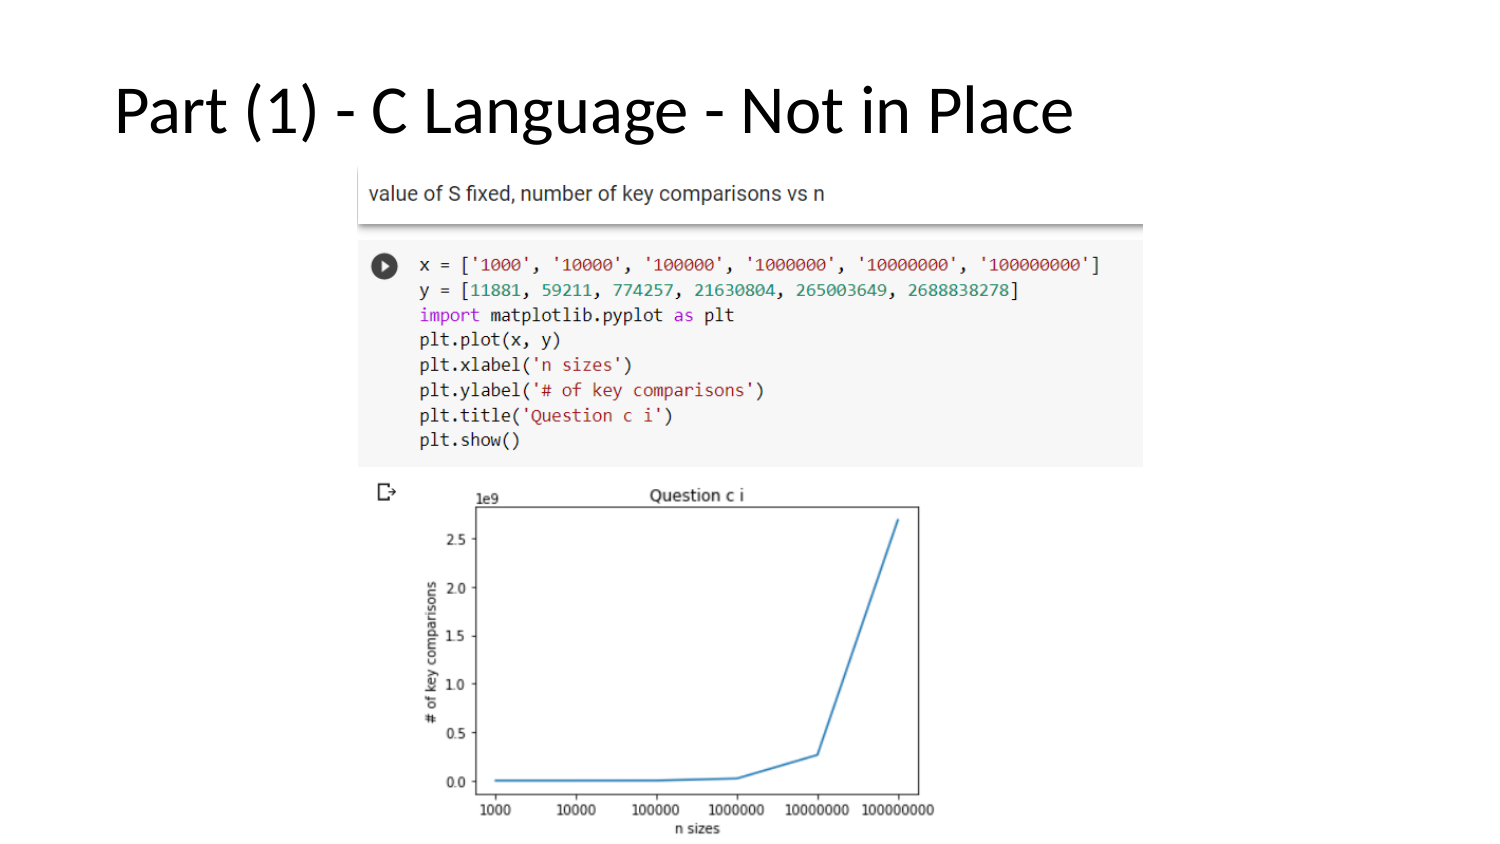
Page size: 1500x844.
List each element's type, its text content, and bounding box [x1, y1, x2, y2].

picture [357, 165, 1143, 844]
title Part (1) - C Language - Not in Place [103, 29, 1397, 193]
